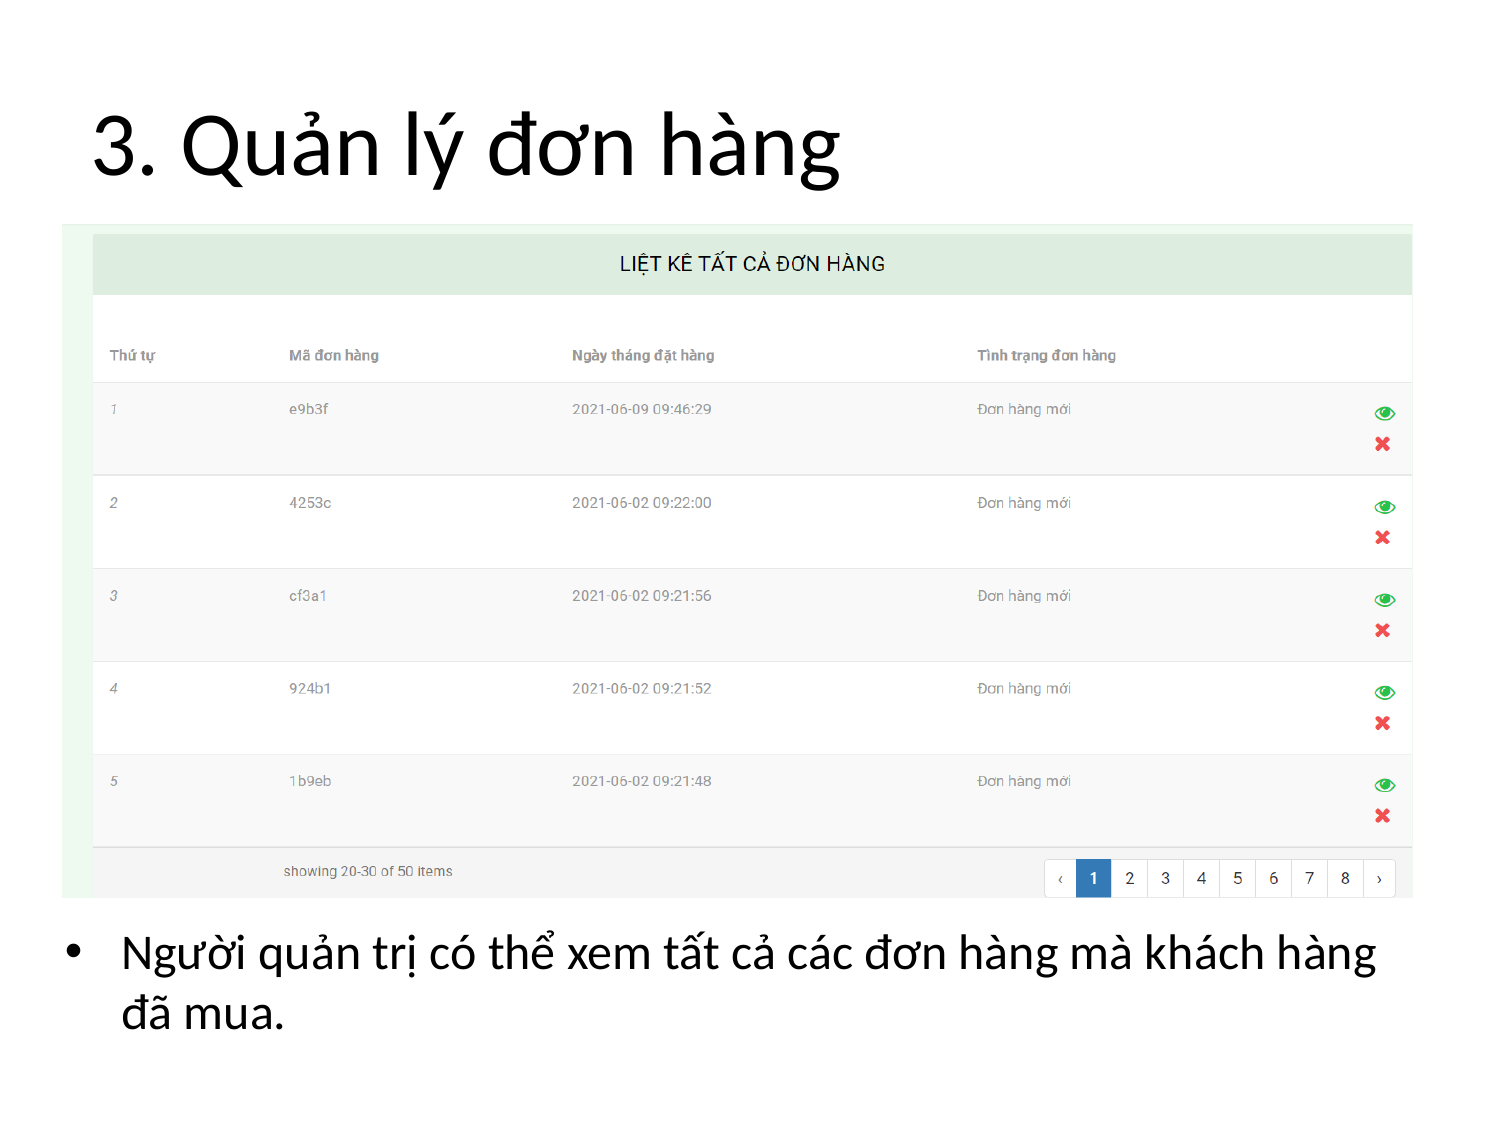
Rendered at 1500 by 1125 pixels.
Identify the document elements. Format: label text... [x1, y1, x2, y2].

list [62, 224, 1413, 898]
text_box Người quản trị có thể xem tất cả các đơn hàng mà khách hàng đã mua. [50, 912, 1438, 1048]
title 3. Quản lý đơn hàng [75, 45, 1425, 233]
